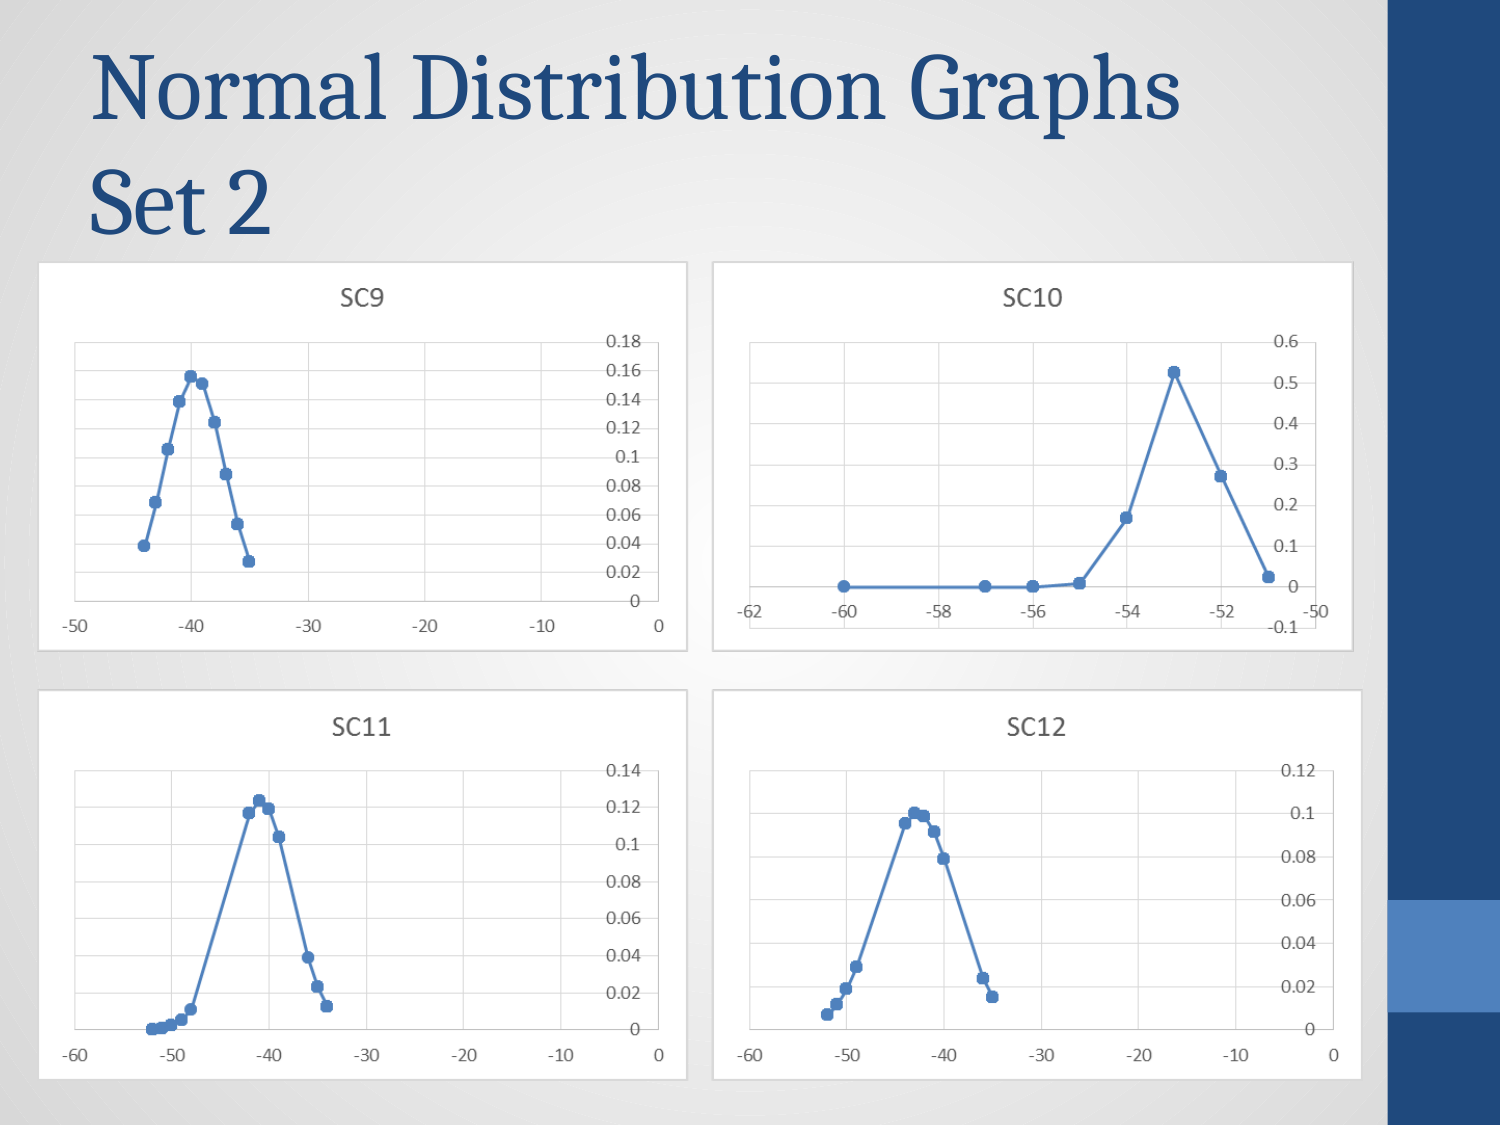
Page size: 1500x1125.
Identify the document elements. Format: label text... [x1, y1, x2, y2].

title Normal Distribution Graphs Set 2 [75, 45, 1325, 233]
picture [37, 261, 1363, 1081]
